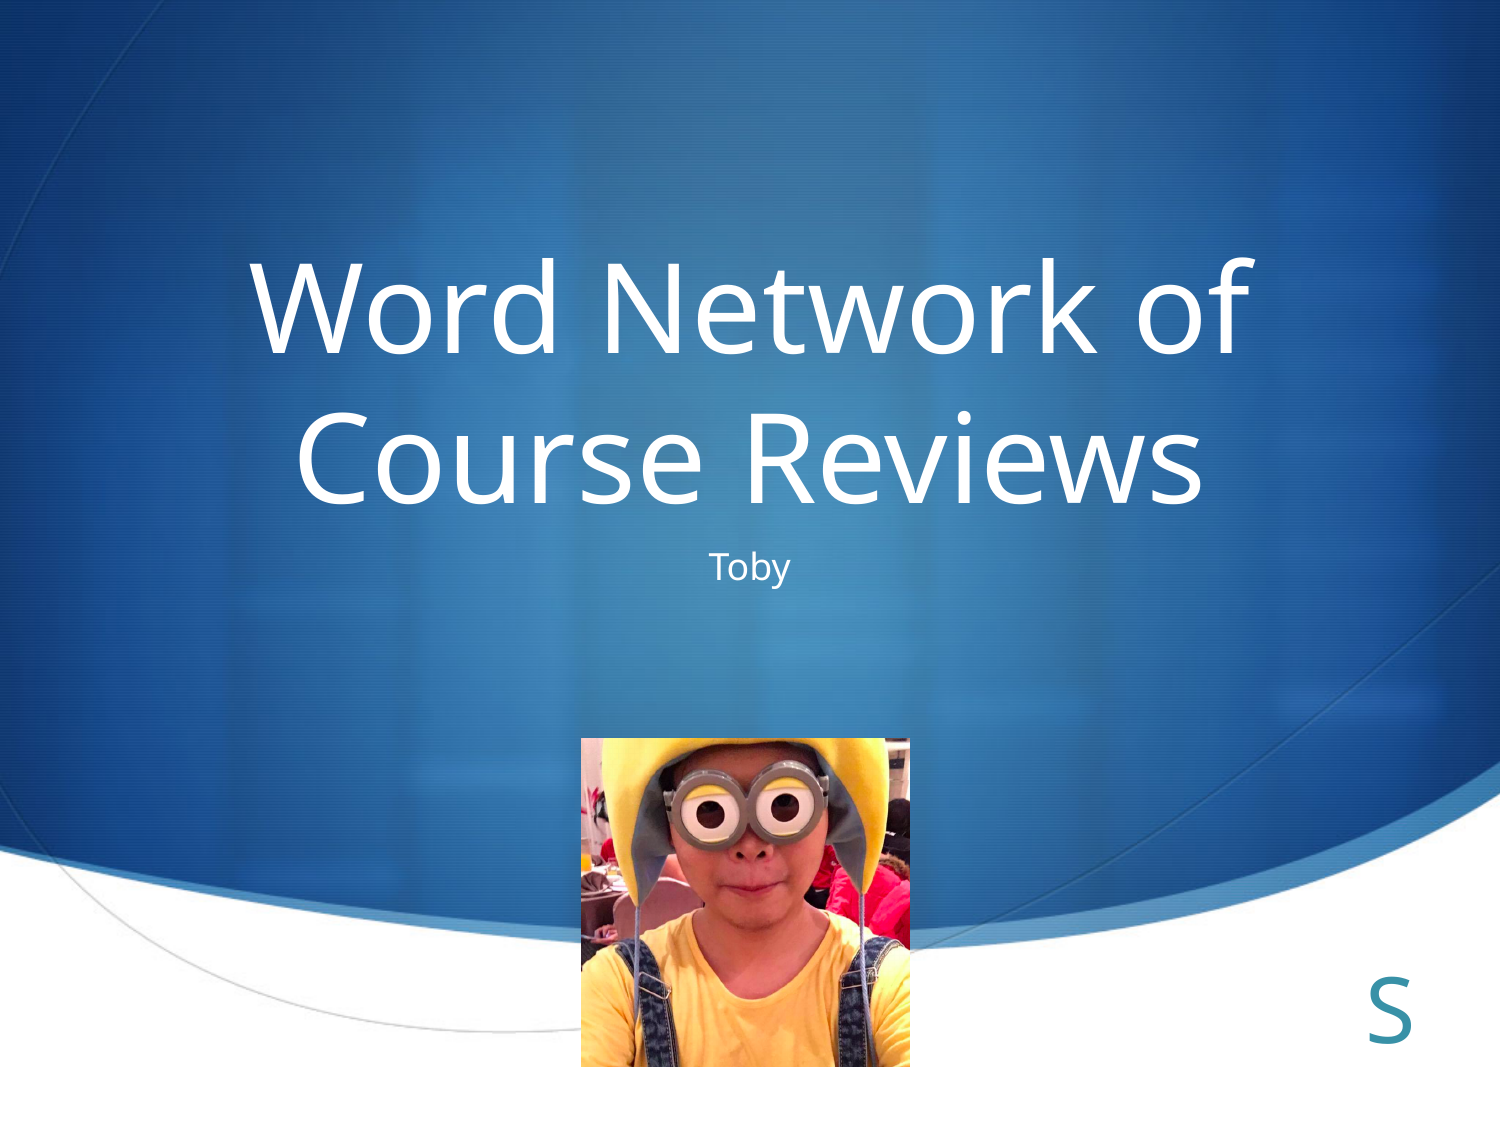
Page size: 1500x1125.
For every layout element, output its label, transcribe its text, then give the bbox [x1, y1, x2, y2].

subtitle Toby [75, 542, 1425, 718]
picture [0, 0, 1500, 1125]
title Word Network of Course Reviews [75, 212, 1425, 529]
